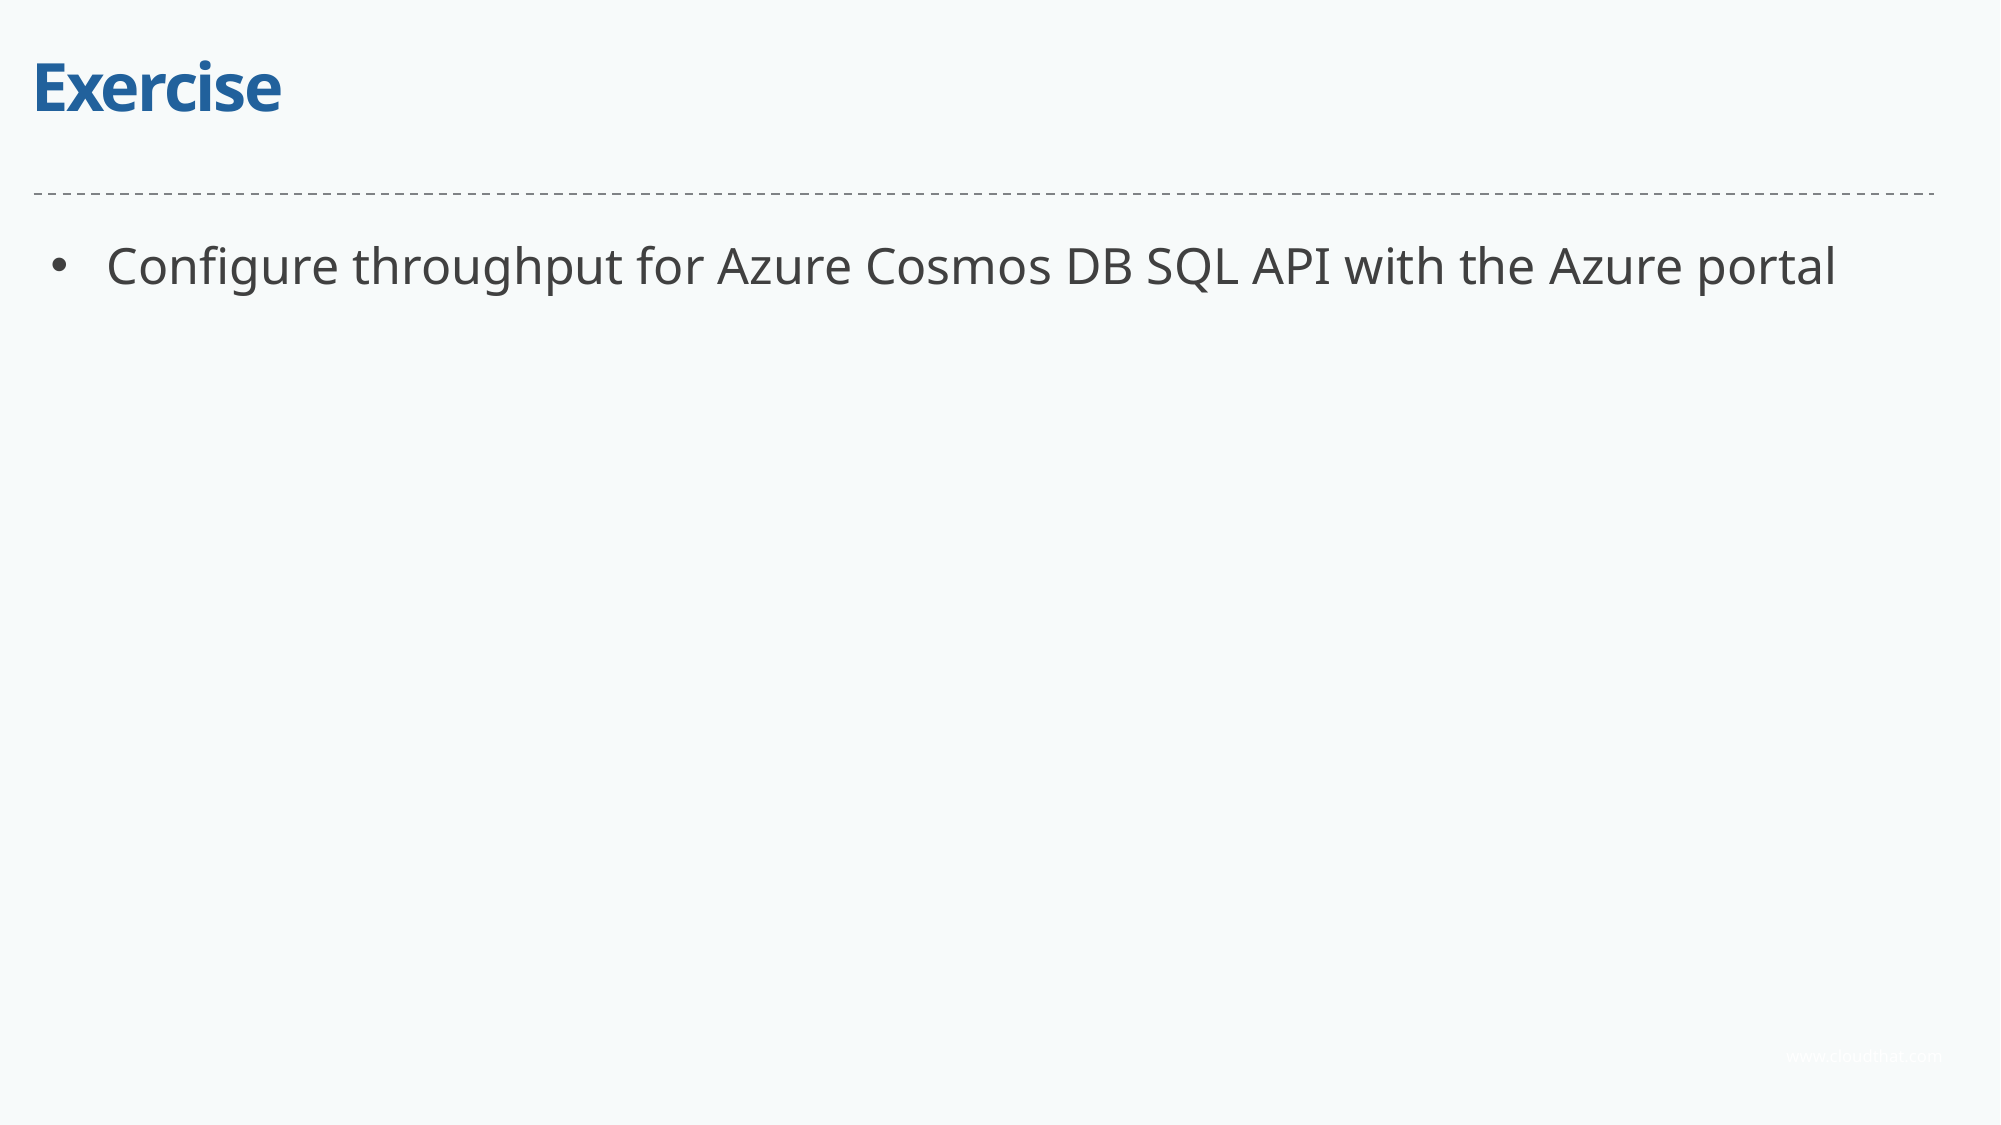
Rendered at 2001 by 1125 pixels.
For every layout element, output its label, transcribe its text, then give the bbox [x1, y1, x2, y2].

list Configure throughput for Azure Cosmos DB SQL API with the Azure portal [35, 226, 1935, 1003]
title Exercise [31, 44, 1935, 126]
